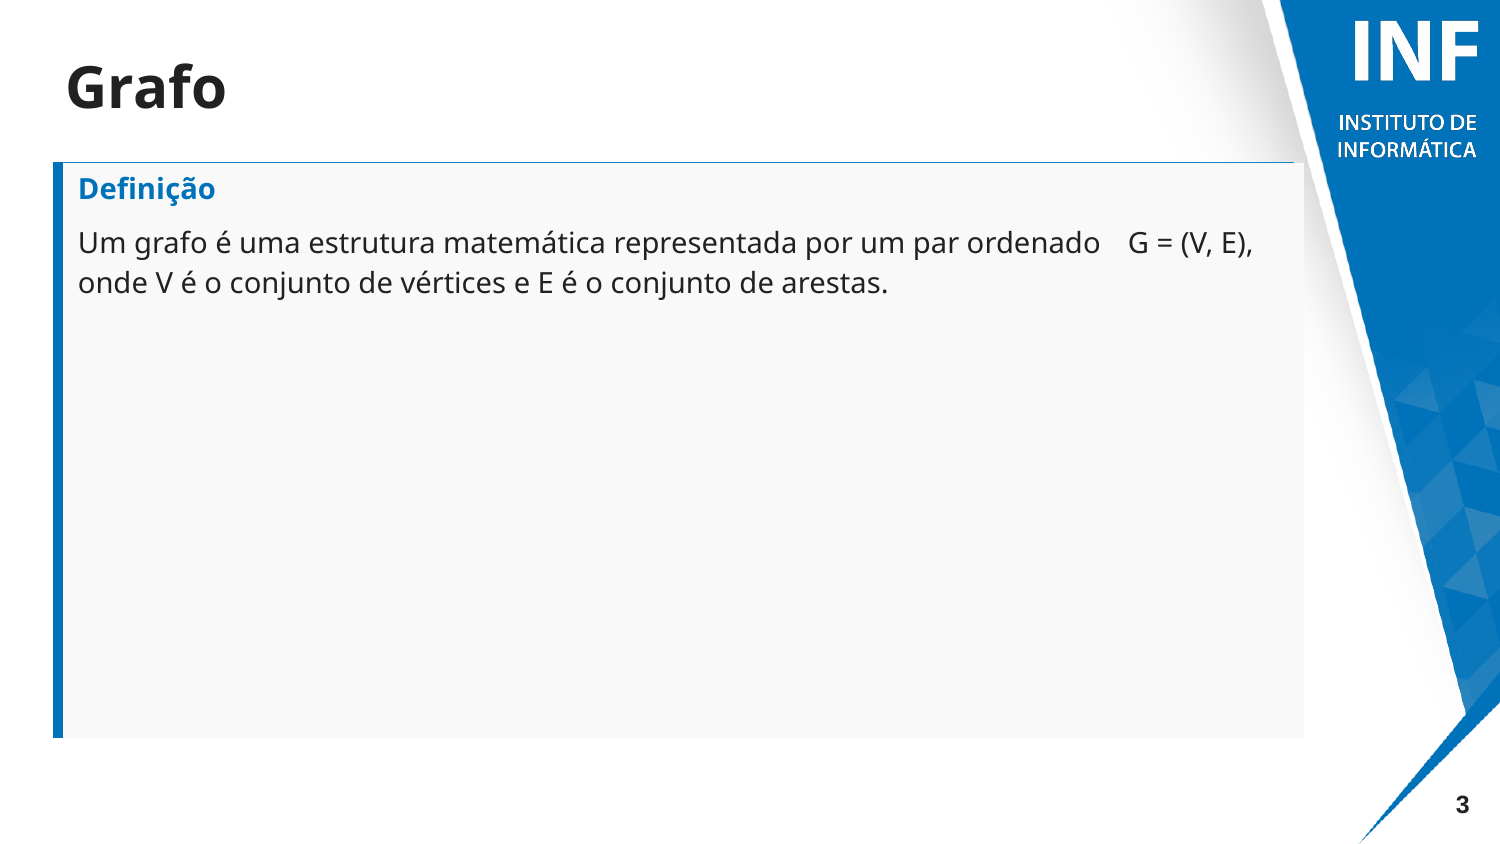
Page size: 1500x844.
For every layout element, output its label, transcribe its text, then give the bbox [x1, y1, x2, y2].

picture [0, 0, 1500, 844]
list Um grafo é uma estrutura matemática representada por um par ordenado G = (V, E), onde V é o conjunto de vértices e E é o conjunto de arestas. [63, 162, 1304, 738]
slide_number 3 [1394, 771, 1485, 836]
title Grafo [51, 35, 1273, 142]
subtitle Definição [63, 162, 1260, 213]
